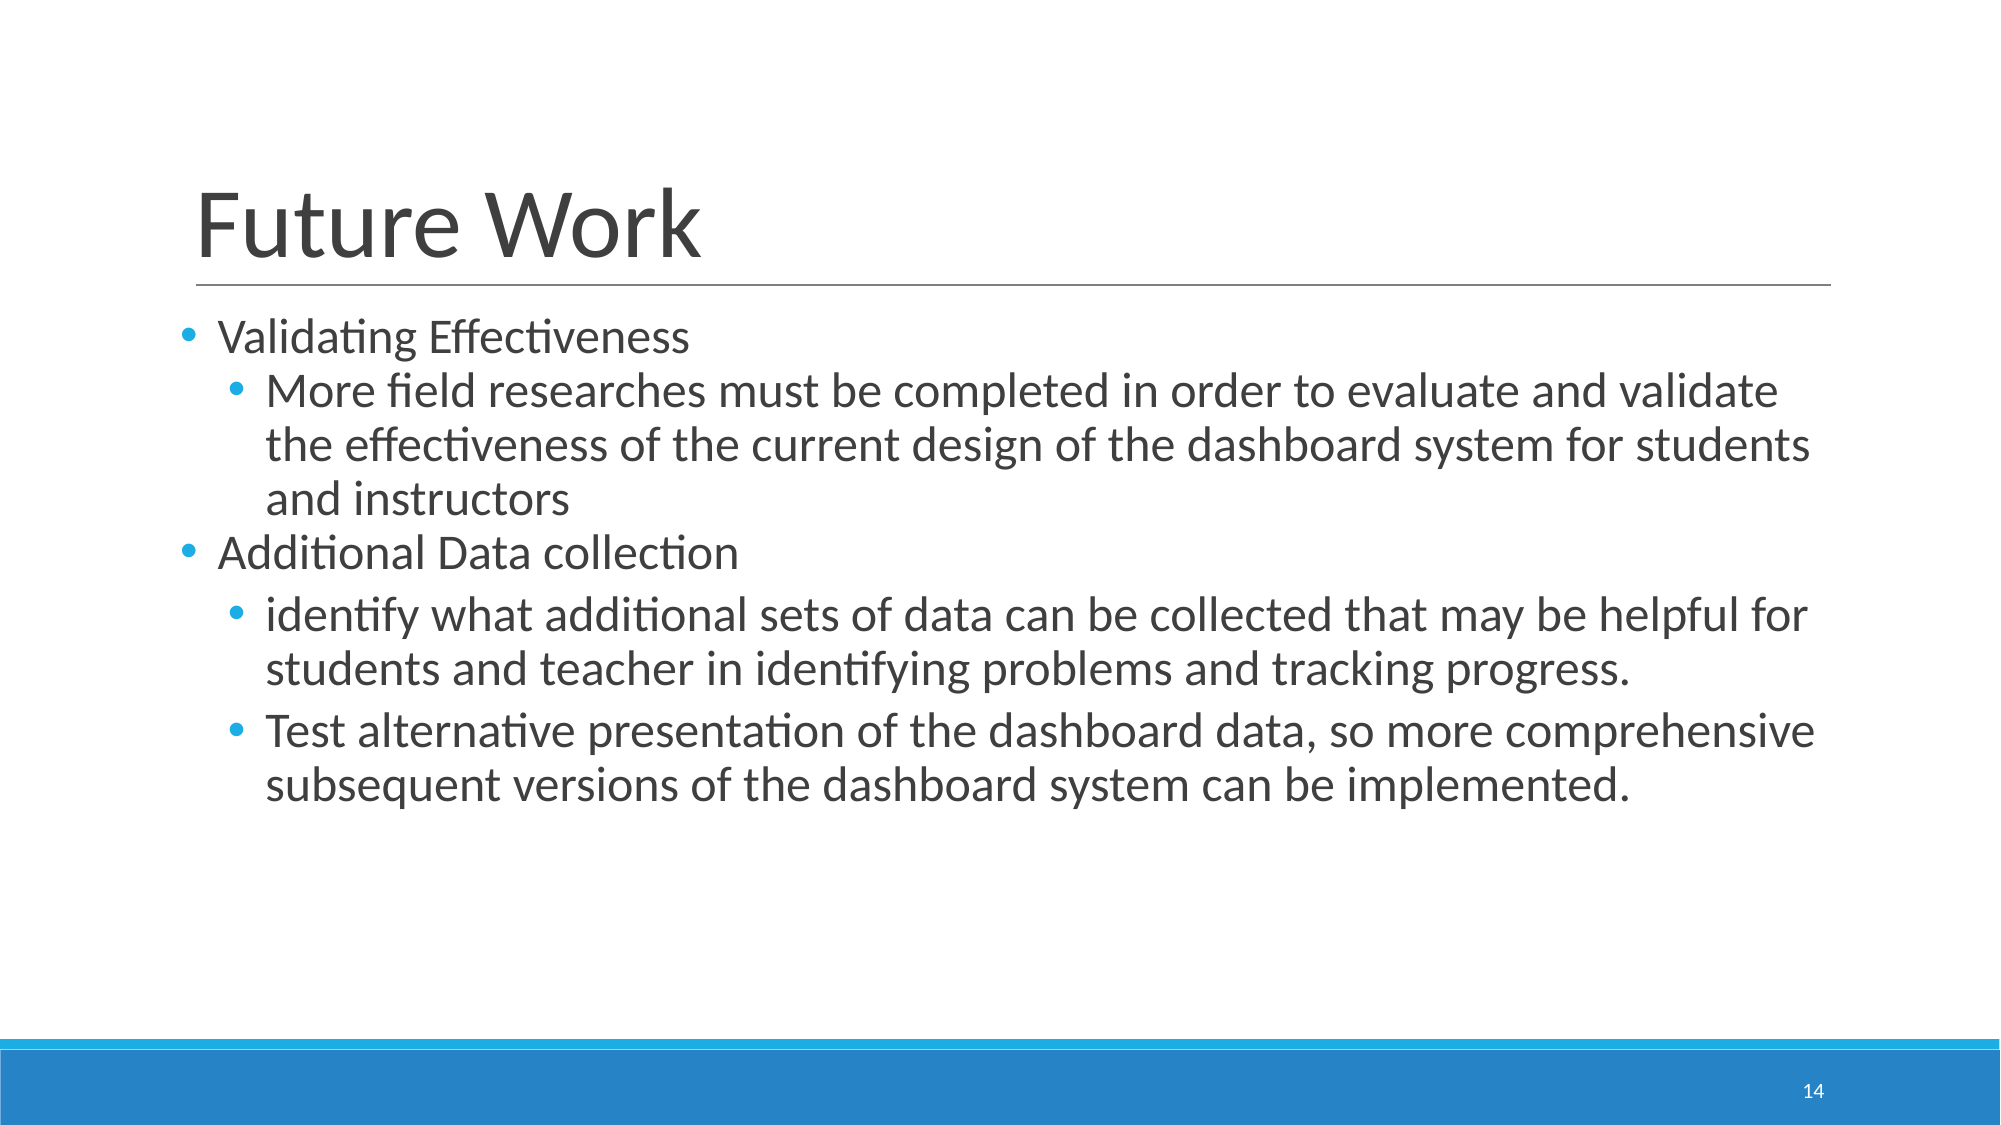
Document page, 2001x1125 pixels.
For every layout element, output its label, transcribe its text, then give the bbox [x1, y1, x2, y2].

title Future Work [180, 47, 1830, 285]
list Validating Effectiveness More field researches must be completed in order to evaluate and validate the effectiveness of the current design of the dashboard system for students and instructors Additional Data collection identify what additional sets of data can be collected that may be helpful for students and teacher in identifying problems and tracking progress. Test alternative presentation of the dashboard data, so more comprehensive subsequent versions of the dashboard system can be implemented. [180, 302, 1830, 963]
slide_number ‹#› [1624, 1059, 1840, 1120]
